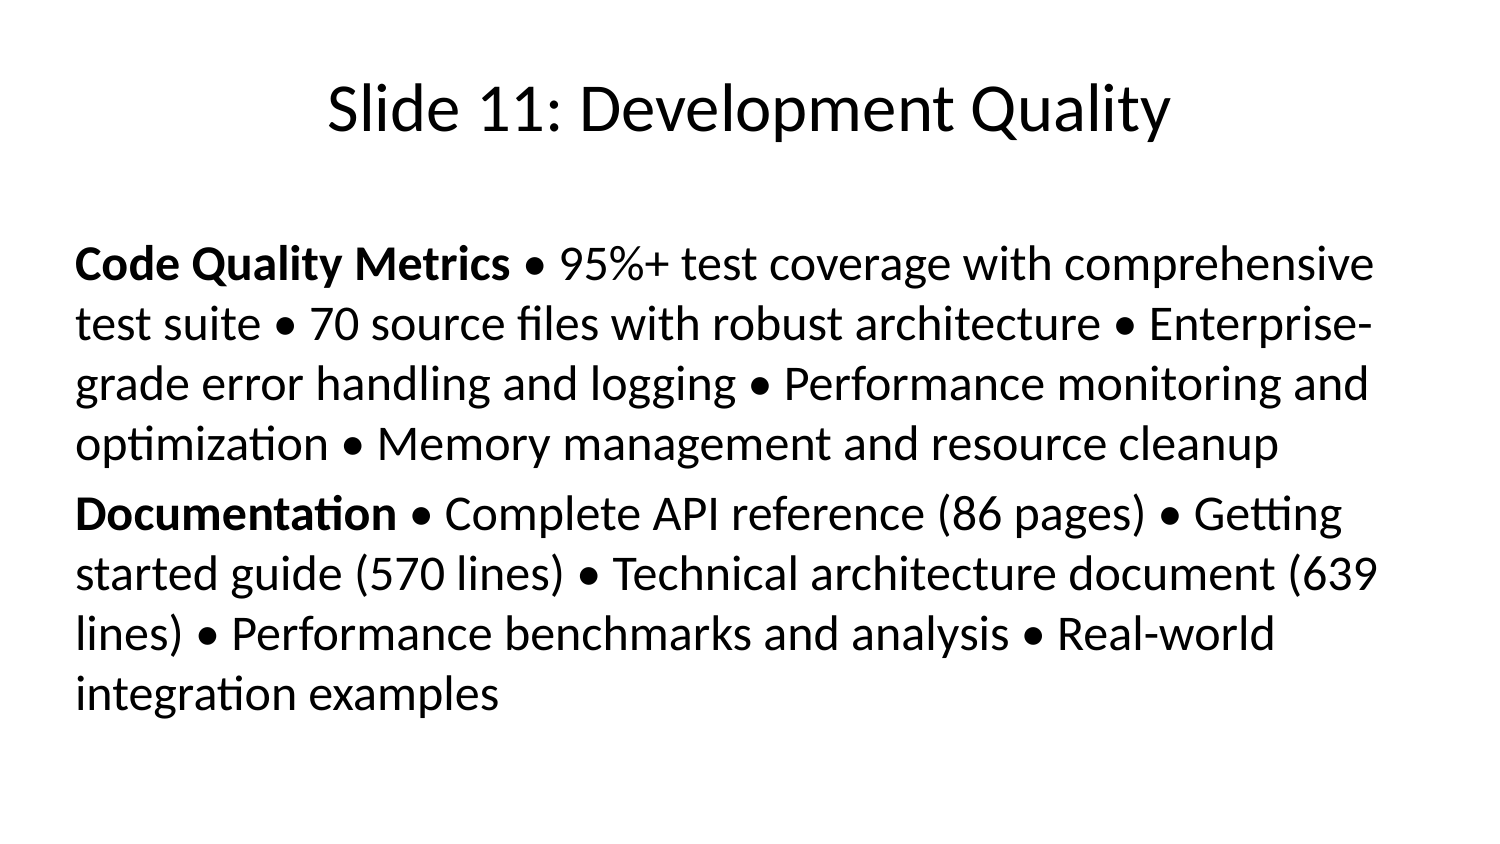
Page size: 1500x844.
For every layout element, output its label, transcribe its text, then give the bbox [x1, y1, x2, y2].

subtitle Code Quality Metrics • 95%+ test coverage with comprehensive test suite • 70 source files with robust architecture • Enterprise-grade error handling and logging • Performance monitoring and optimization • Memory management and resource cleanup Documentation • Complete API reference (86 pages) • Getting started guide (570 lines) • Technical architecture document (639 lines) • Performance benchmarks and analysis • Real-world integration examples [75, 163, 1425, 788]
title Slide 11: Development Quality [75, 33, 1425, 163]
